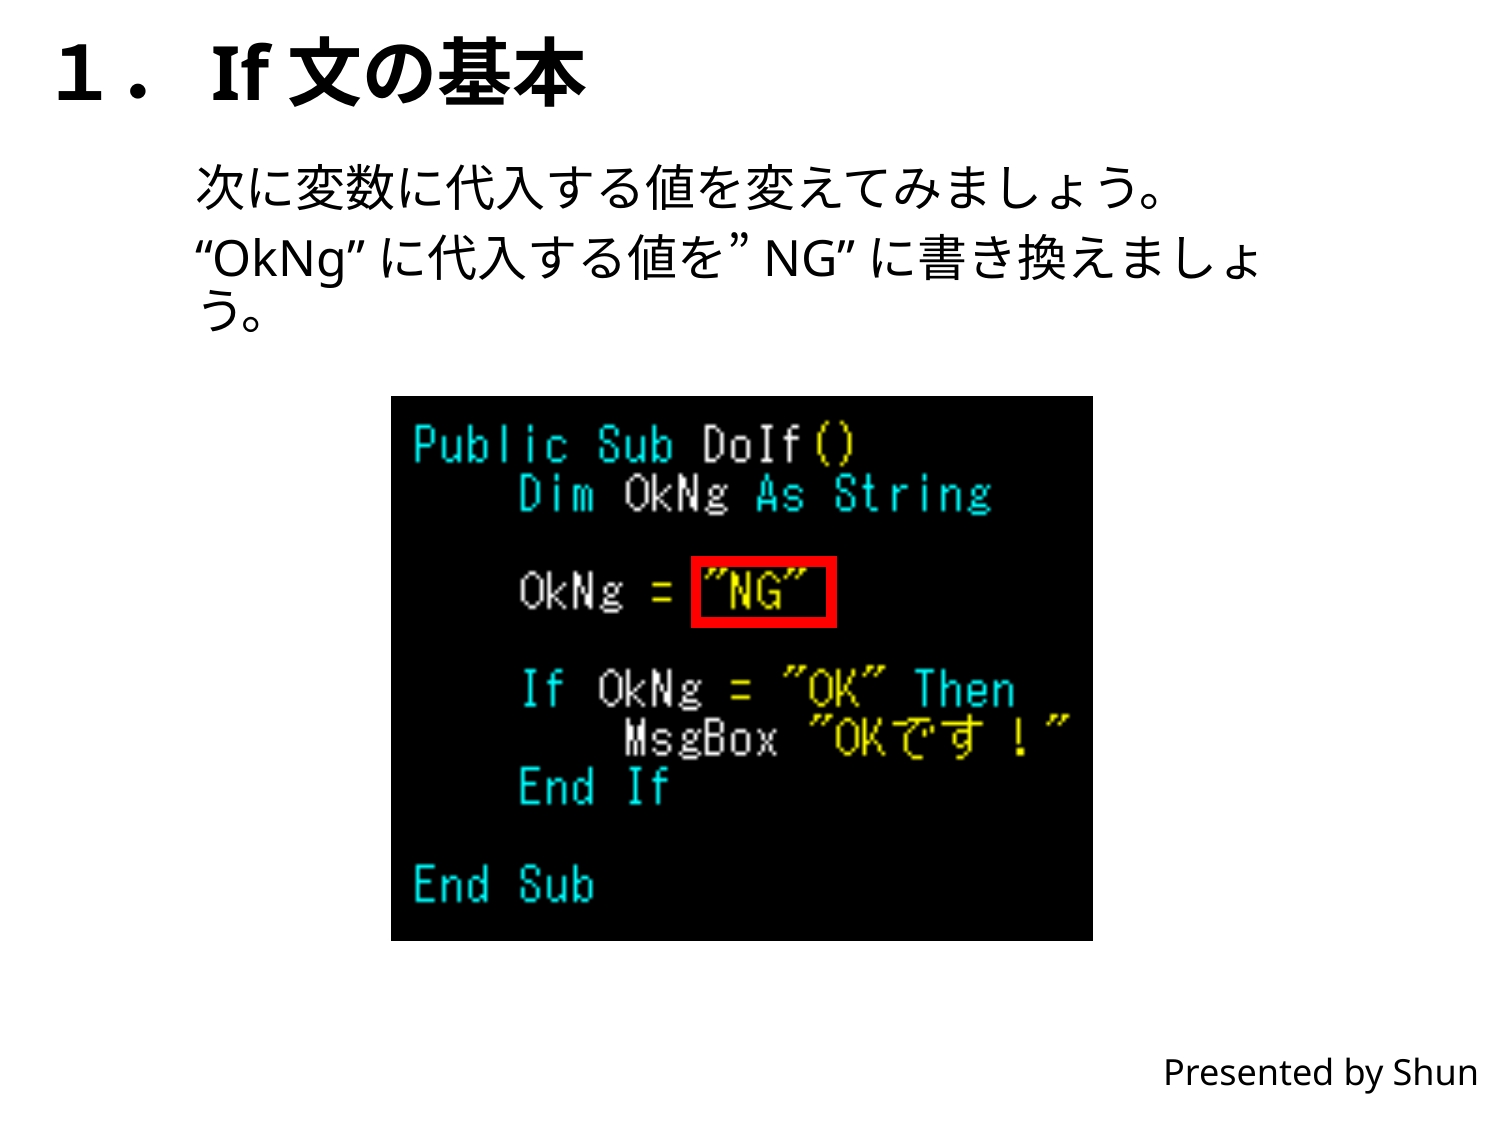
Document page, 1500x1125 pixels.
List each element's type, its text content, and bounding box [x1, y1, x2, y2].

text_box Presented by Shun [1142, 1047, 1500, 1125]
subtitle 次に変数に代入する値を変えてみましょう。 “OkNg”に代入する値を”NG”に書き換えましょう。 [180, 155, 1305, 941]
title １．If文の基本 [27, 25, 1187, 125]
picture [391, 396, 1093, 941]
